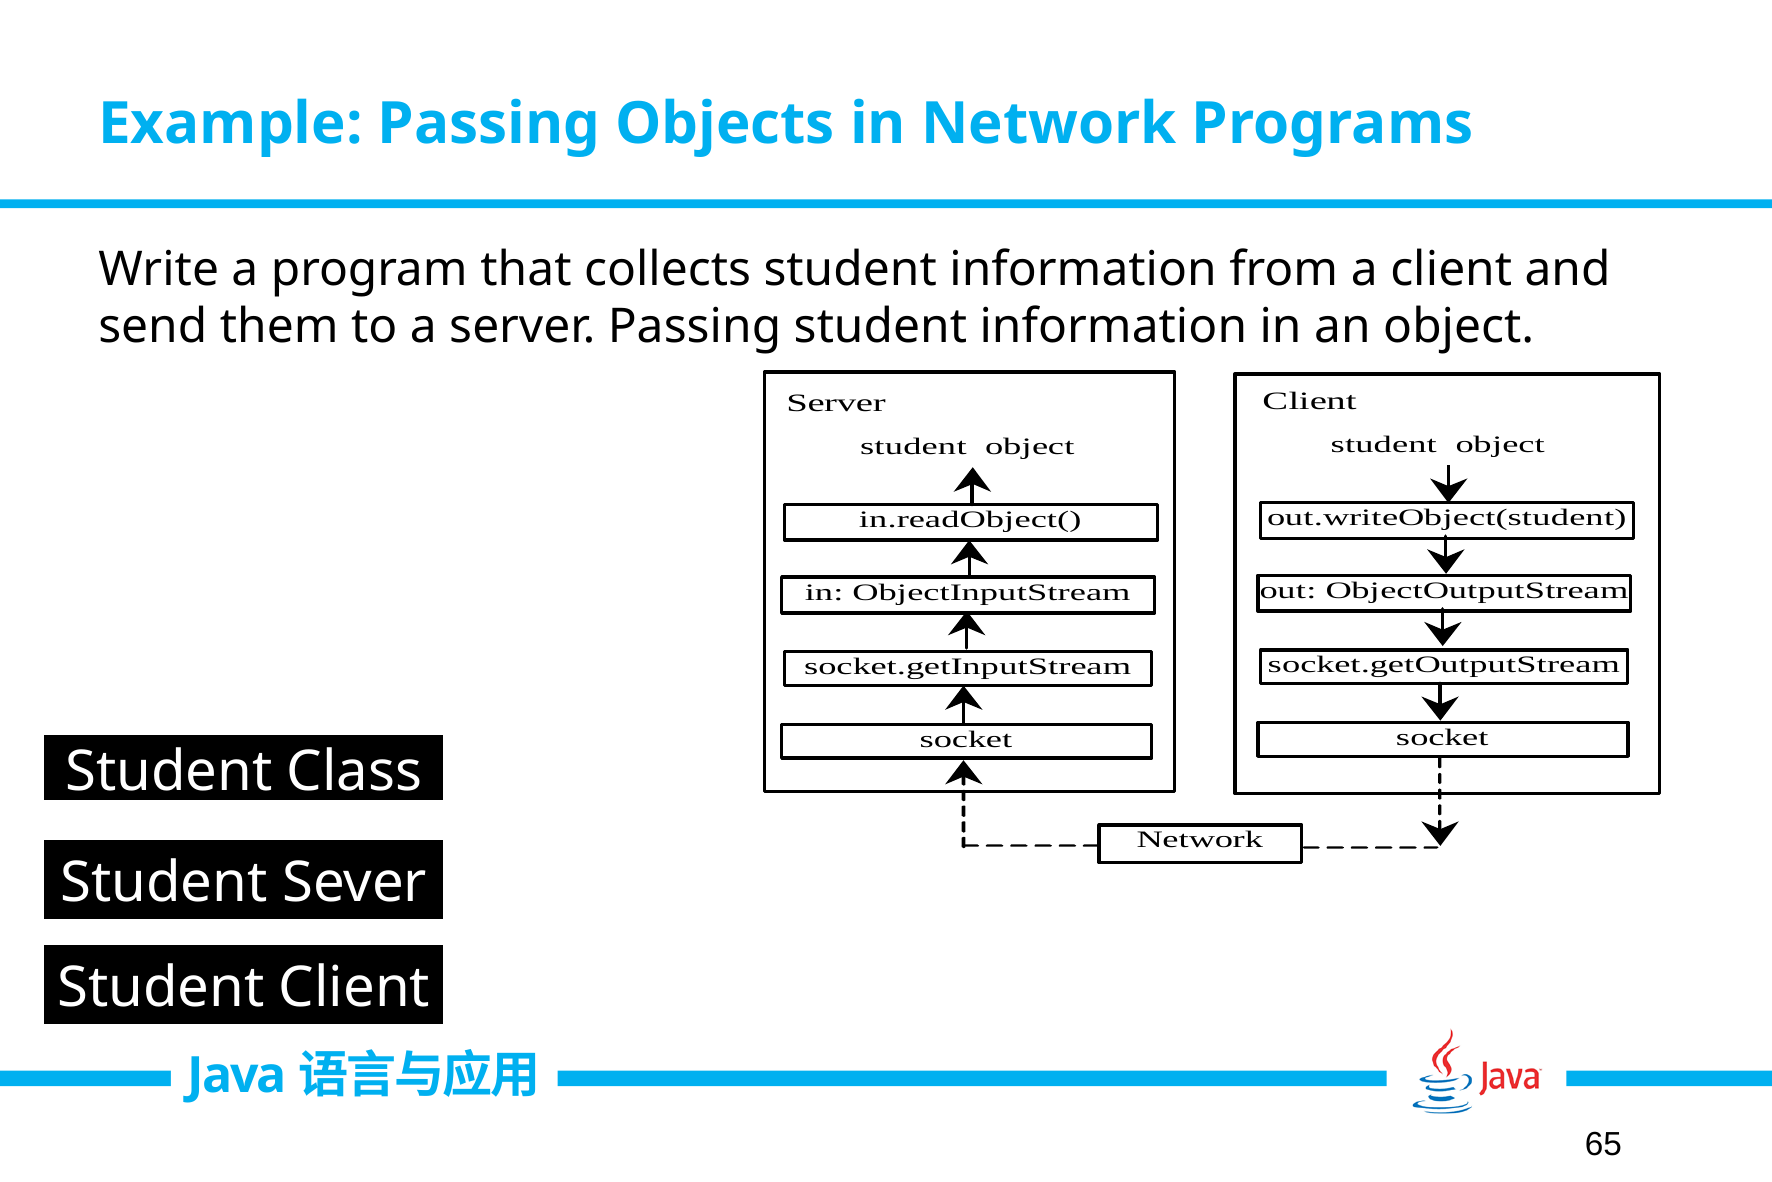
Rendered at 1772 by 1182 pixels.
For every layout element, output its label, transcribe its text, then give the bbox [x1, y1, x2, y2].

text_box [1269, 1102, 1640, 1181]
picture [1386, 1019, 1567, 1102]
text_box Student Sever [44, 840, 443, 919]
text_box Student Class [44, 734, 443, 801]
title Example: Passing Objects in Network Programs [80, 73, 1677, 168]
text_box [738, 336, 1713, 883]
text_box Student Client [44, 945, 443, 1024]
list Write a program that collects student information from a client and send them to a server. Passing student information in an object. [80, 228, 1677, 1009]
